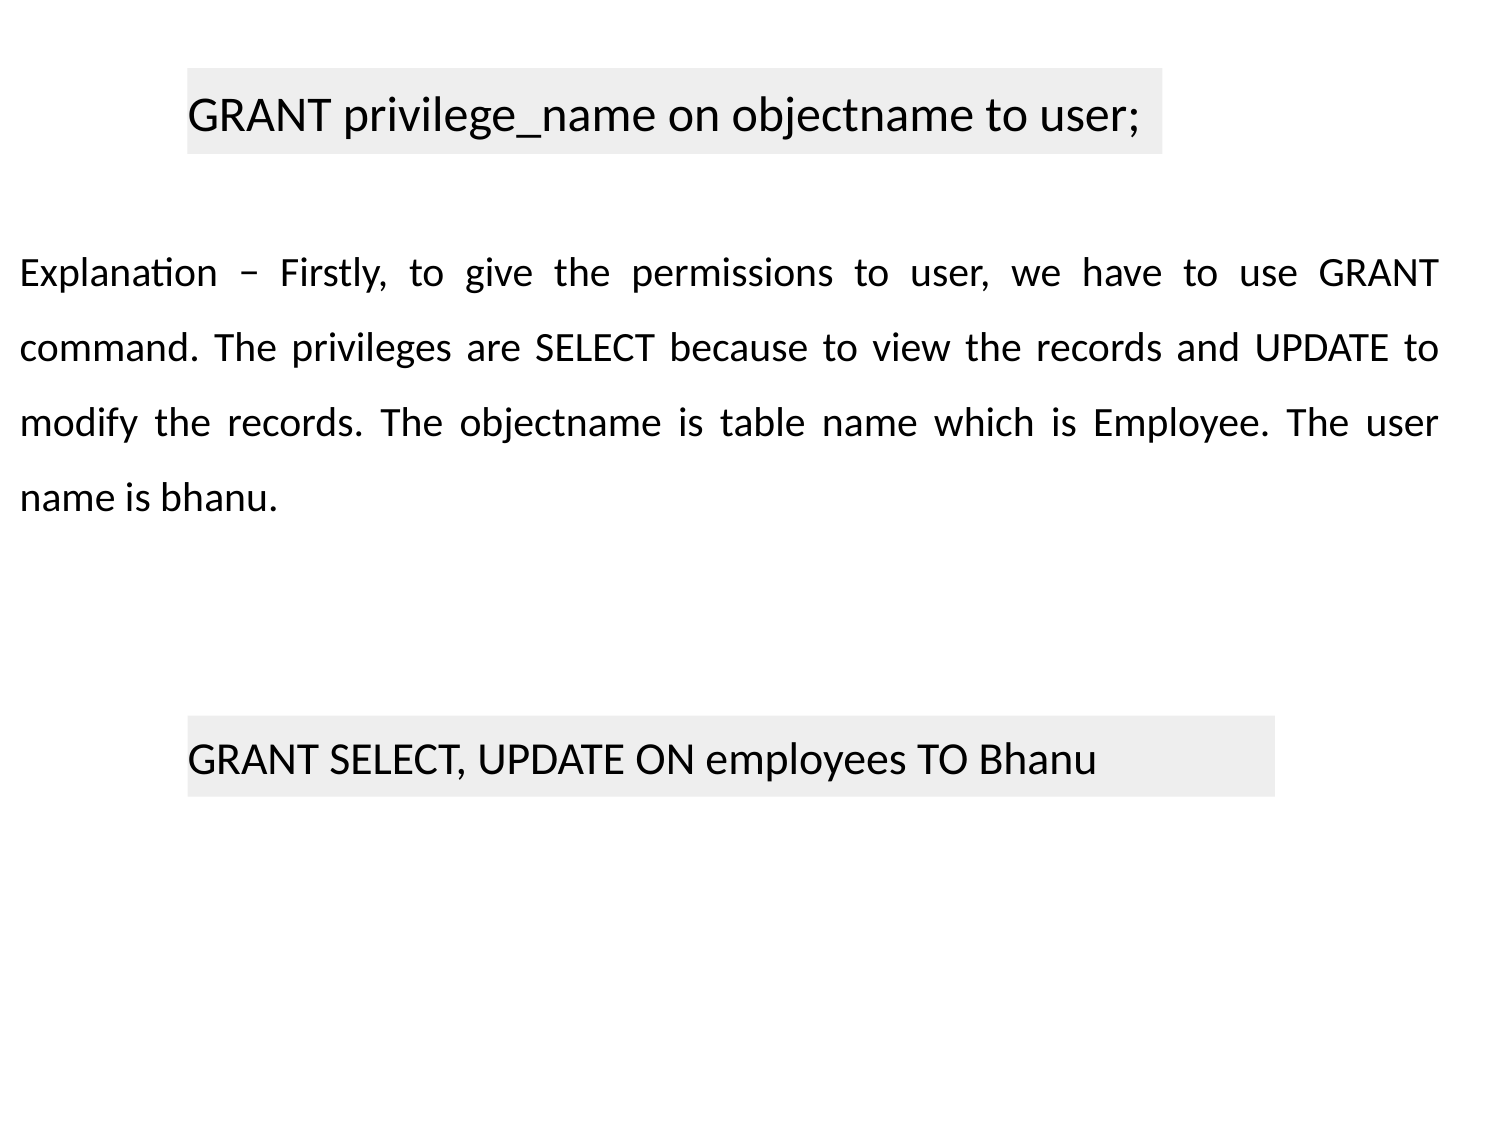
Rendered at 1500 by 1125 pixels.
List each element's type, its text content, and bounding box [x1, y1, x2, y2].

text_box Explanation − Firstly, to give the permissions to user, we have to use GRANT command. The privileges are SELECT because to view the records and UPDATE to modify the records. The objectname is table name which is Employee. The user name is bhanu. [4, 212, 1455, 603]
text_box GRANT privilege_name on objectname to user; [187, 68, 1163, 154]
text_box GRANT SELECT, UPDATE ON employees TO Bhanu [187, 715, 1275, 797]
